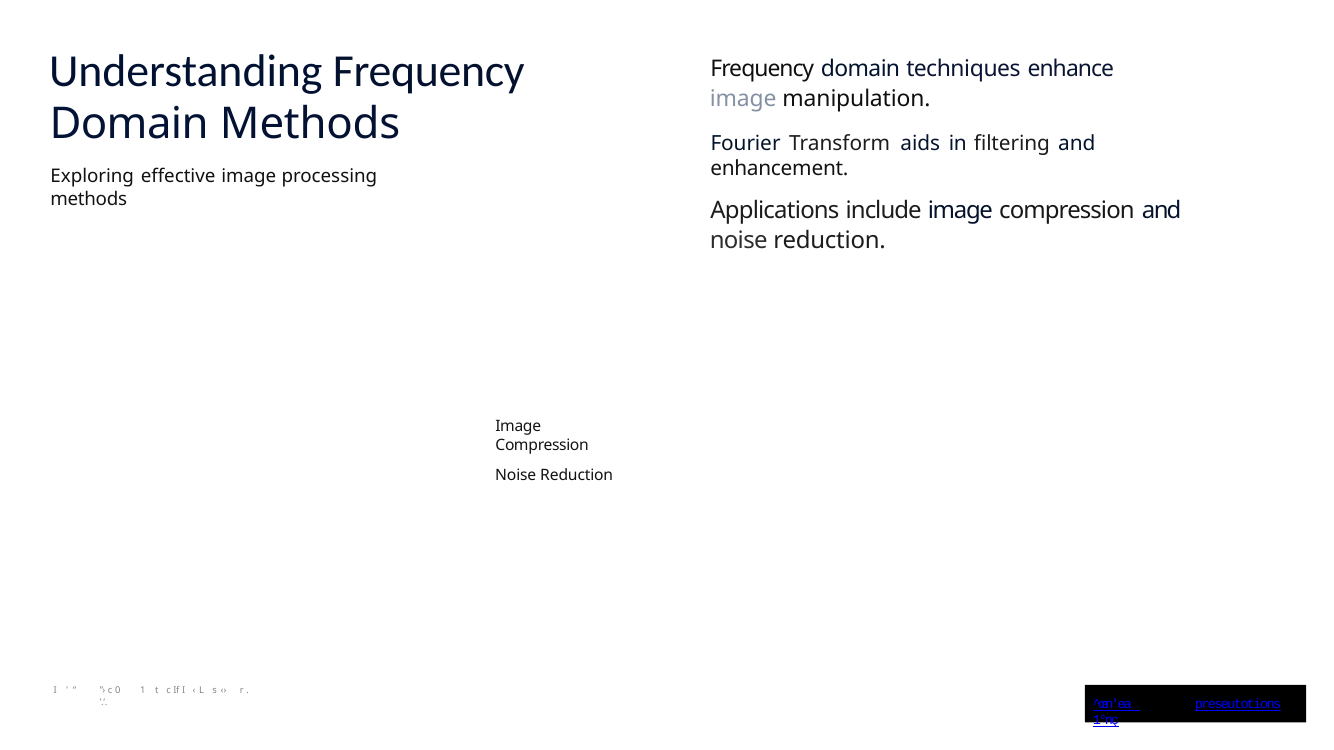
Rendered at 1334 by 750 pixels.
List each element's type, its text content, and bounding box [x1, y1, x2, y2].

text_box ”› c 0 1 t c If I ‹ L s ‹› r . ’.‘. [98, 682, 263, 708]
text_box Domain Methods Exploring effective image processing methods [47, 92, 446, 210]
text_box I ' “ [51, 682, 77, 696]
text_box Frequency domain techniques enhance image manipulation. Fourier Transform aids in filtering and enhancement. Applications include image compression and noise reduction. [707, 49, 1219, 254]
title Understanding Frequency [47, 38, 533, 166]
text_box Image Compression Noise Reduction [493, 413, 631, 484]
text_box [1084, 684, 1307, 723]
text_box ^œn'ea 1°nç [1090, 695, 1164, 728]
text_box preseutotions [1192, 695, 1284, 712]
